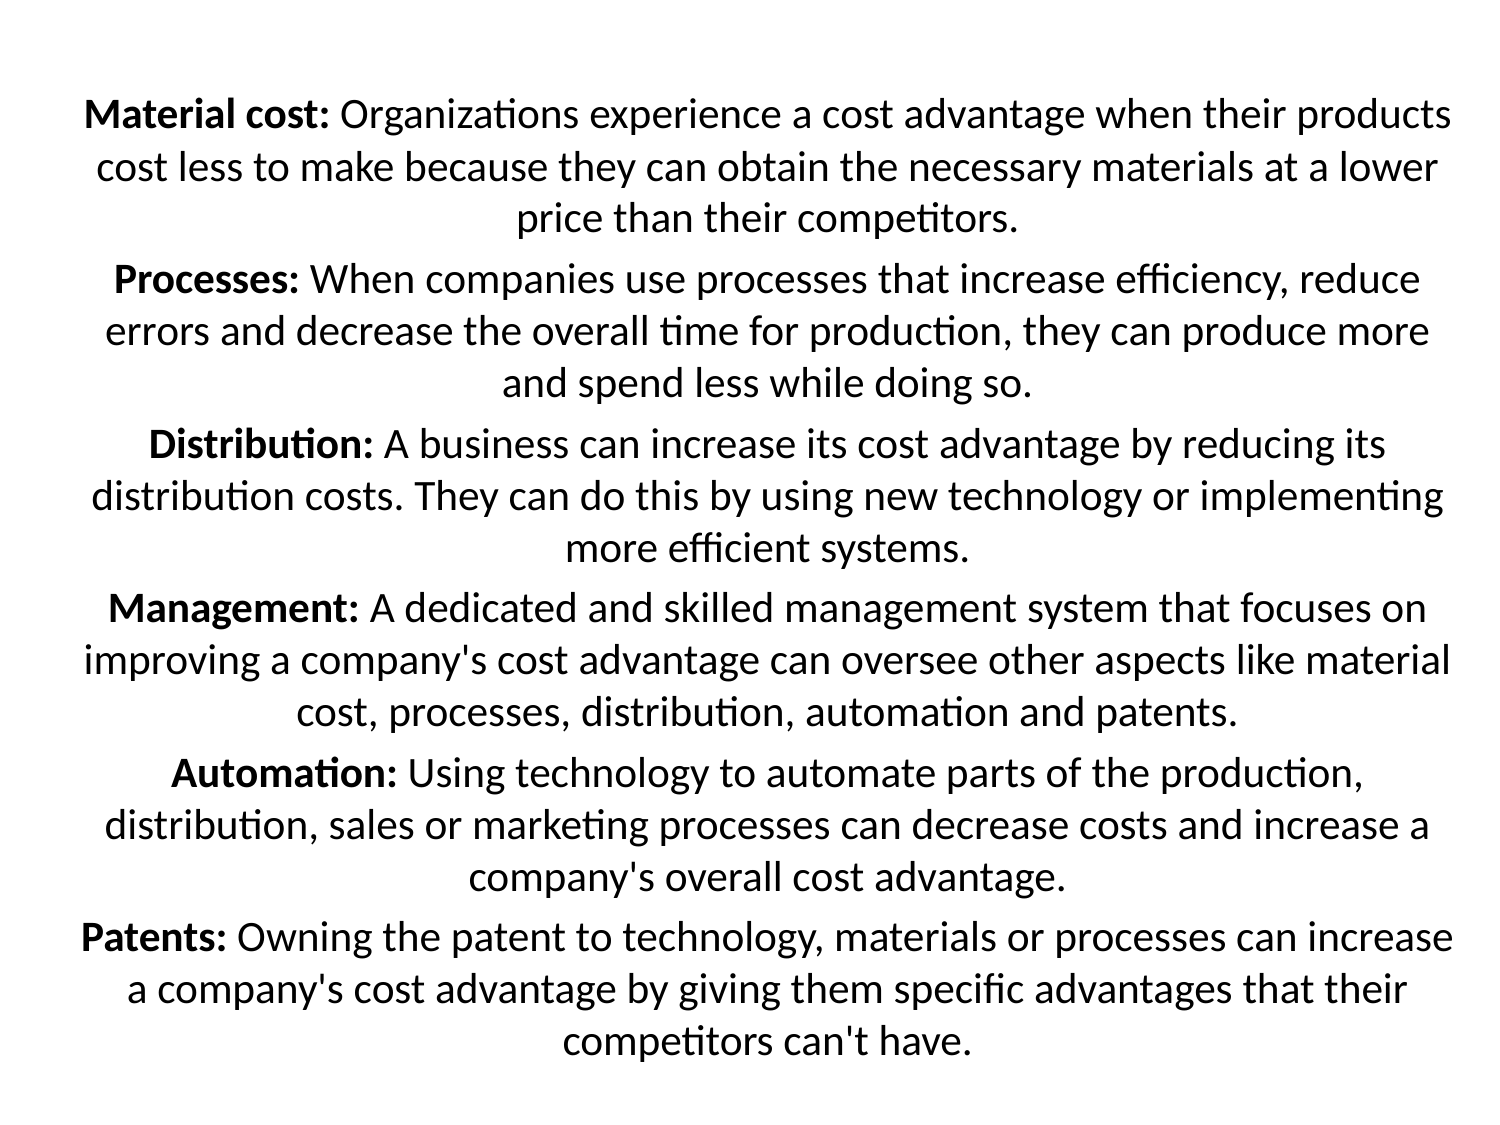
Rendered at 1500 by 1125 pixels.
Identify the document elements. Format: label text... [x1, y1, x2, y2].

subtitle Material cost: Organizations experience a cost advantage when their products cost less to make because they can obtain the necessary materials at a lower price than their competitors. Processes: When companies use processes that increase efficiency, reduce errors and decrease the overall time for production, they can produce more and spend less while doing so. Distribution: A business can increase its cost advantage by reducing its distribution costs. They can do this by using new technology or implementing more efficient systems. Management: A dedicated and skilled management system that focuses on improving a company's cost advantage can oversee other aspects like material cost, processes, distribution, automation and patents. Automation: Using technology to automate parts of the production, distribution, sales or marketing processes can decrease costs and increase a company's overall cost advantage. Patents: Owning the patent to technology, materials or processes can increase a company's cost advantage by giving them specific advantages that their competitors can't have. [64, 78, 1471, 1083]
